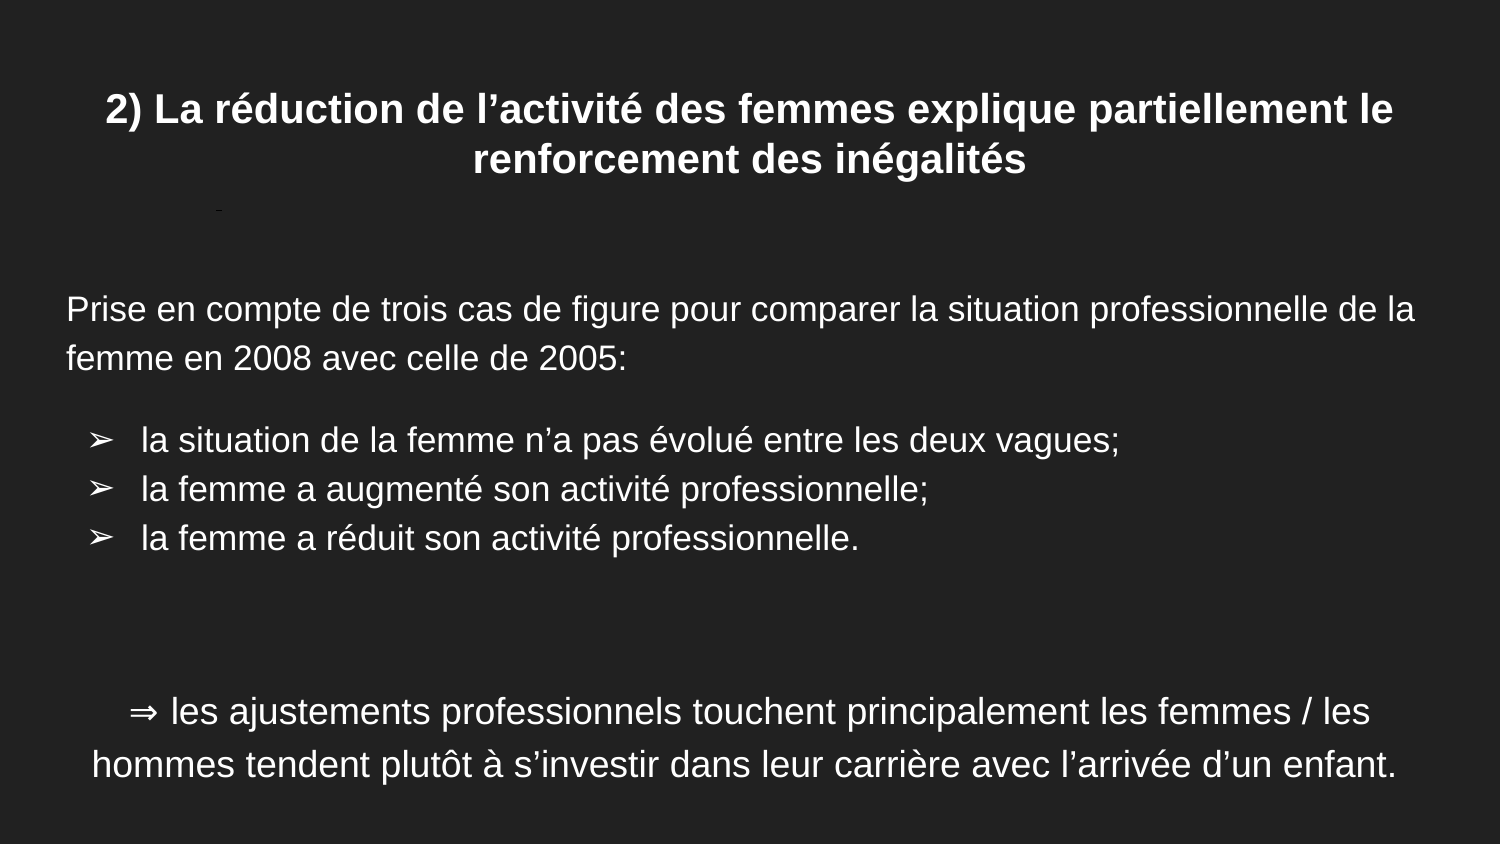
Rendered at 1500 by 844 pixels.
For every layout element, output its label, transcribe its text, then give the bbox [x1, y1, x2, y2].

list Prise en compte de trois cas de figure pour comparer la situation professionnelle de la femme en 2008 avec celle de 2005: la situation de la femme n’a pas évolué entre les deux vagues; la femme a augmenté son activité professionnelle; la femme a réduit son activité professionnelle. ⇒ les ajustements professionnels touchent principalement les femmes / les hommes tendent plutôt à s’investir dans leur carrière avec l’arrivée d’un enfant. [51, 189, 1449, 750]
title 2) La réduction de l’activité des femmes explique partiellement le renforcement des inégalités [51, 66, 1449, 161]
